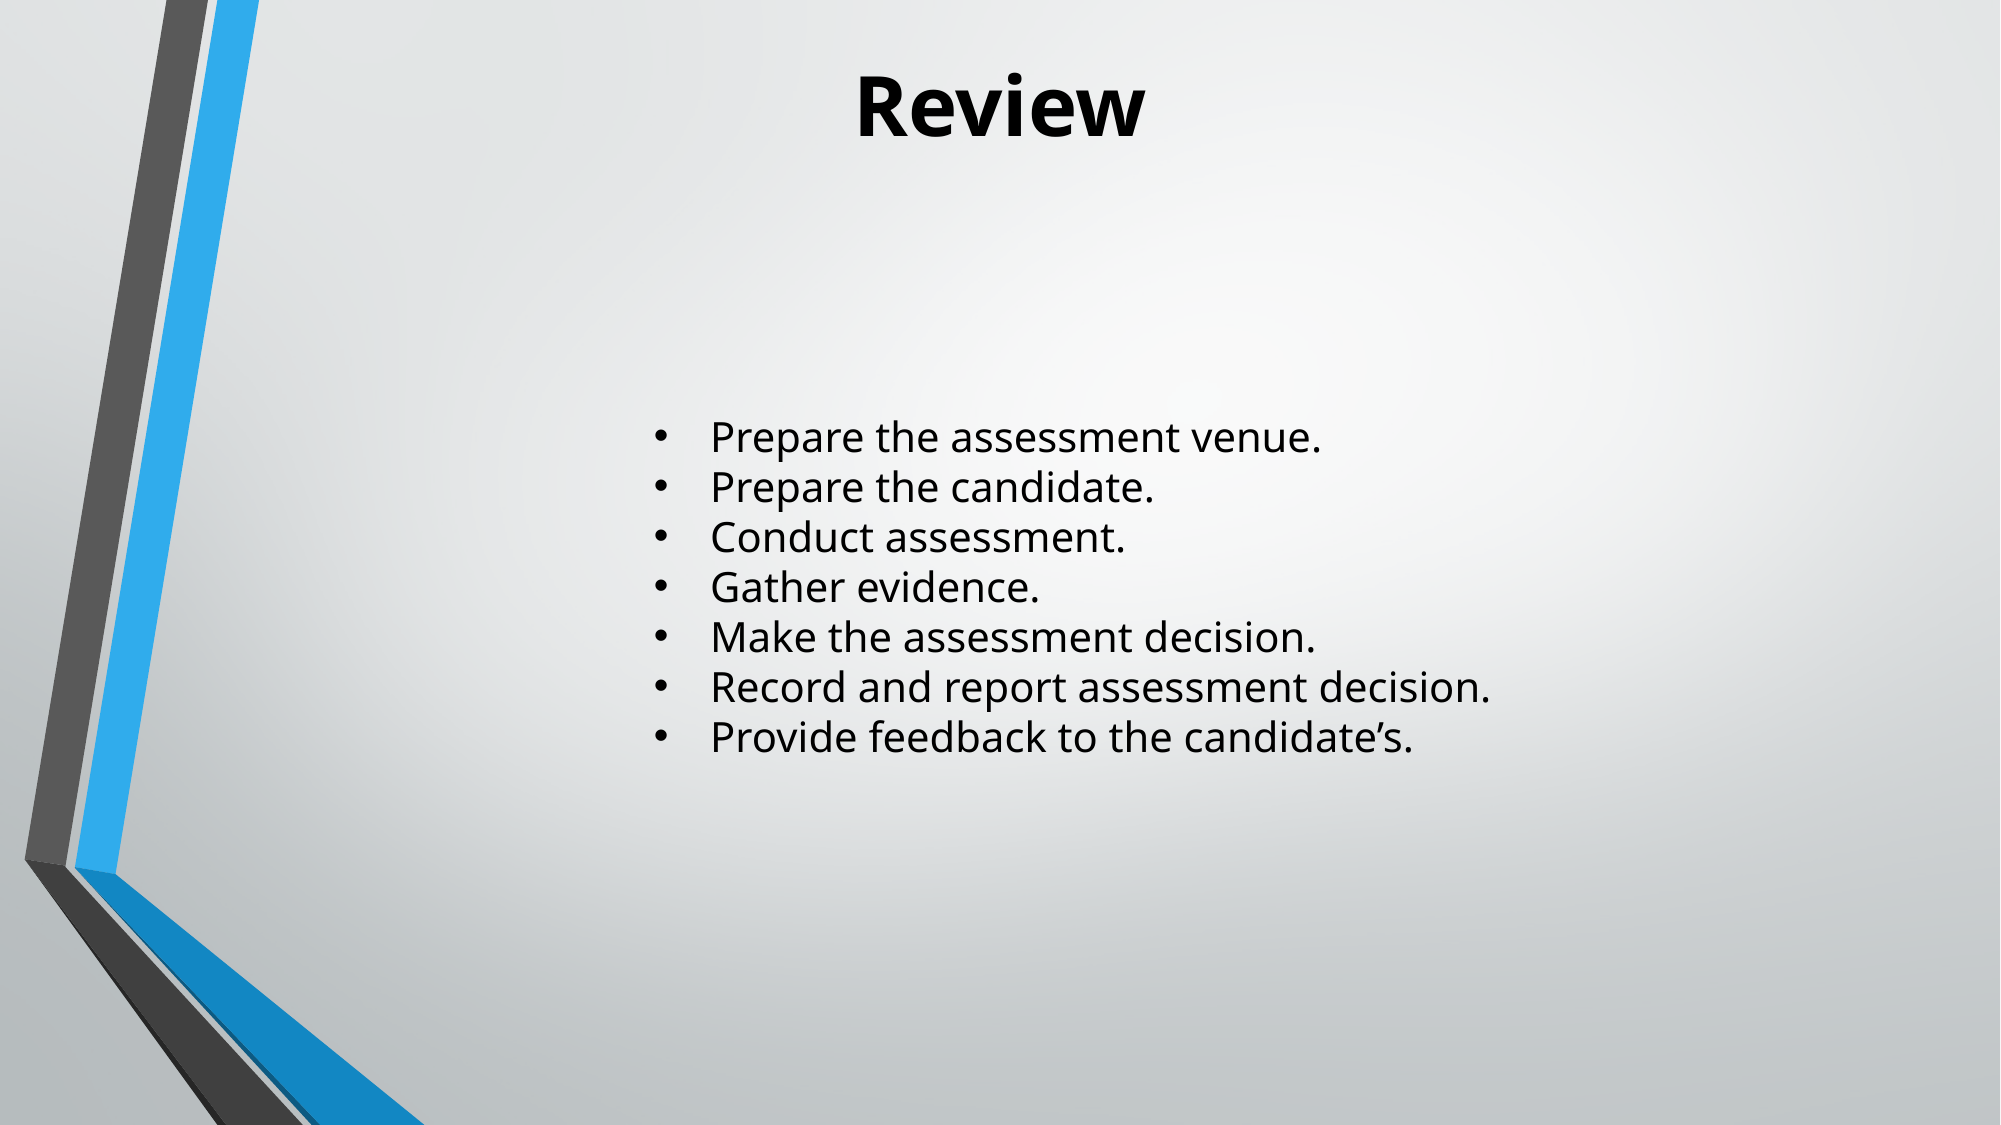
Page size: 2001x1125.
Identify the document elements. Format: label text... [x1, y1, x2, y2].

text_box Prepare the assessment venue. Prepare the candidate. Conduct assessment. Gather evidence. Make the assessment decision. Record and report assessment decision. Provide feedback to the candidate’s. [639, 352, 1794, 768]
title Review [143, 33, 1857, 174]
